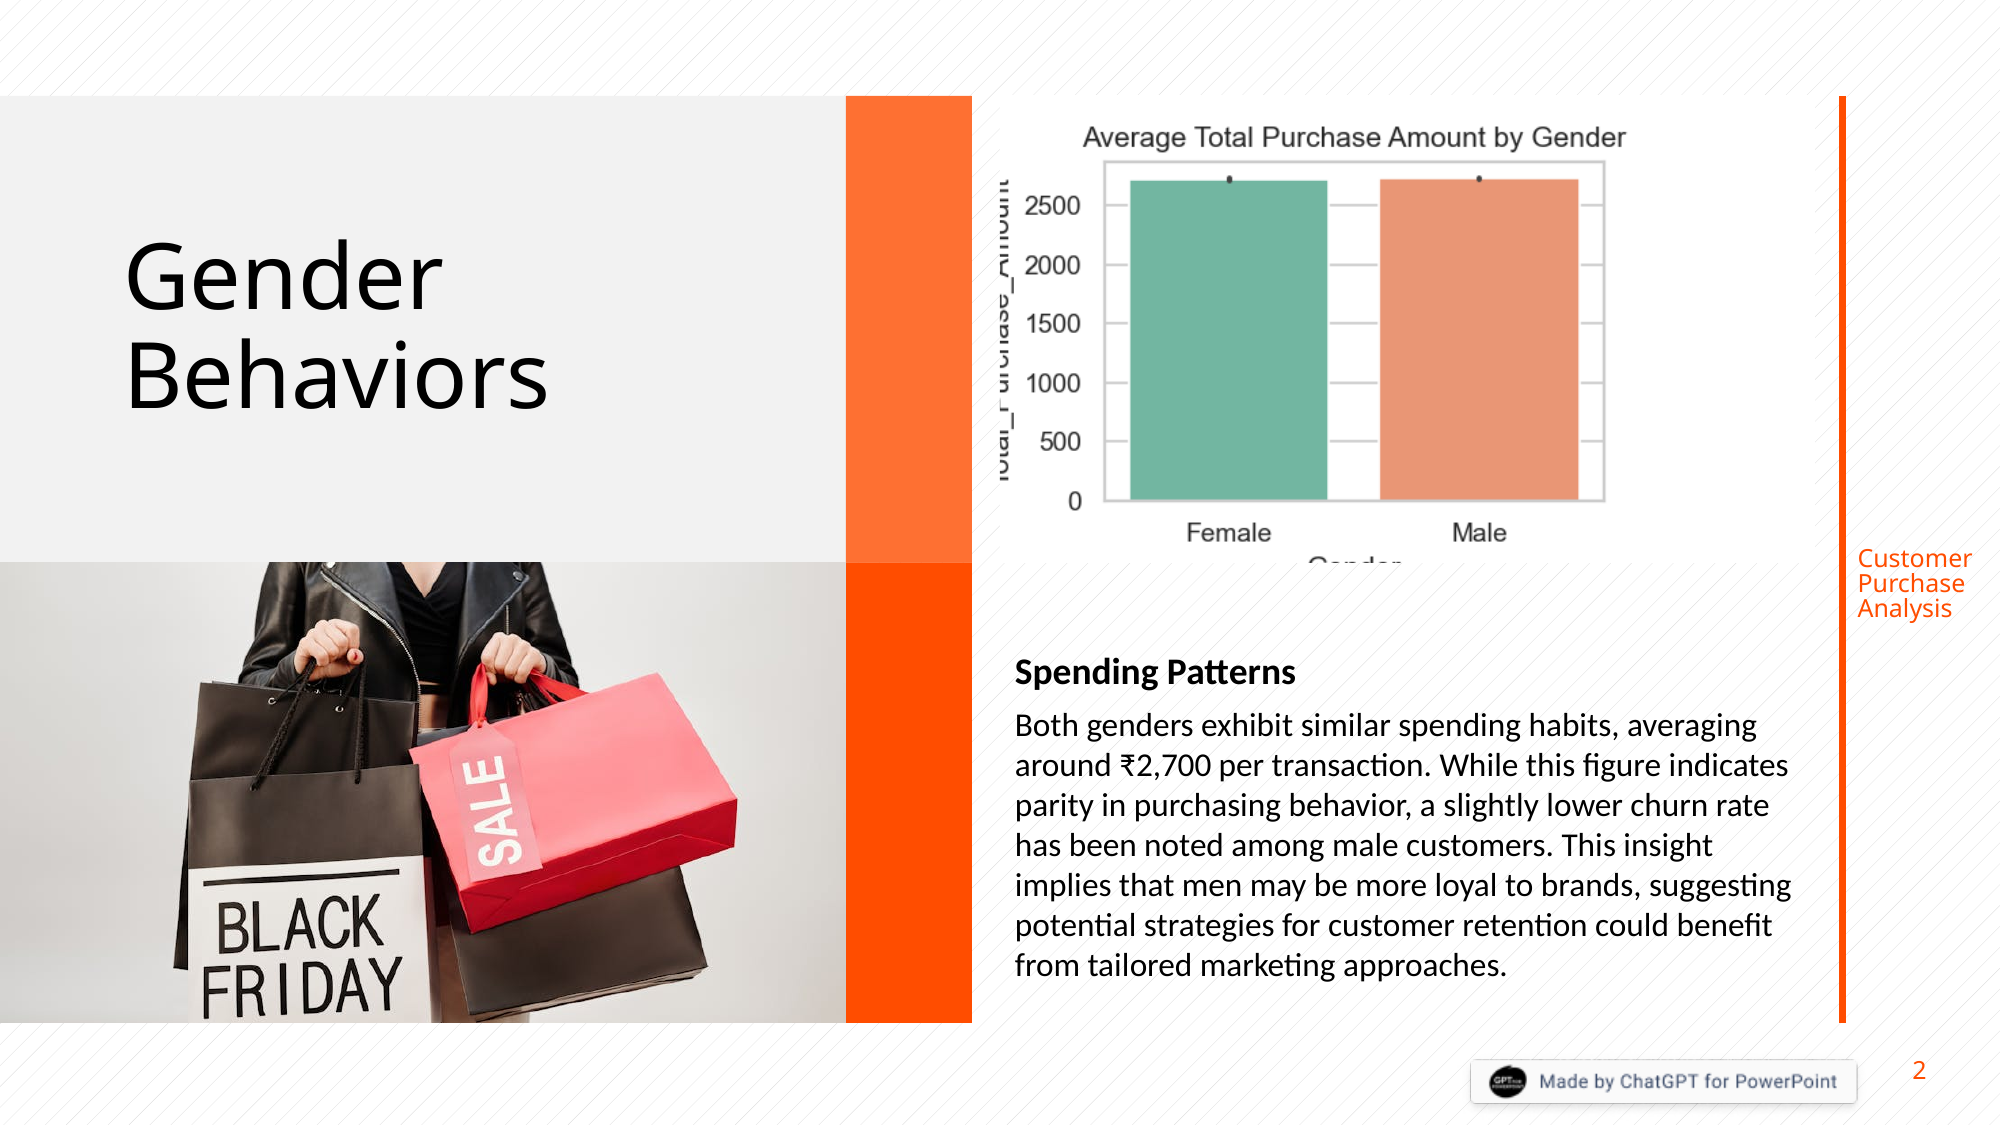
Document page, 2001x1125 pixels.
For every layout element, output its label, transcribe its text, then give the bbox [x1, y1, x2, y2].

picture [999, 95, 1815, 563]
slide_number 2 [1838, 1051, 2000, 1097]
footer Customer Purchase Analysis [1842, 95, 2000, 1023]
list Spending Patterns [999, 606, 1816, 692]
title Gender Behaviors [108, 95, 846, 562]
list Both genders exhibit similar spending habits, averaging around ₹2,700 per transaction. While this figure indicates parity in purchasing behavior, a slightly lower churn rate has been noted among male customers. This insight implies that men may be more loyal to brands, suggesting potential strategies for customer retention could benefit from tailored marketing approaches. [999, 703, 1816, 1023]
picture [0, 562, 846, 1023]
picture [1455, 1046, 1873, 1121]
